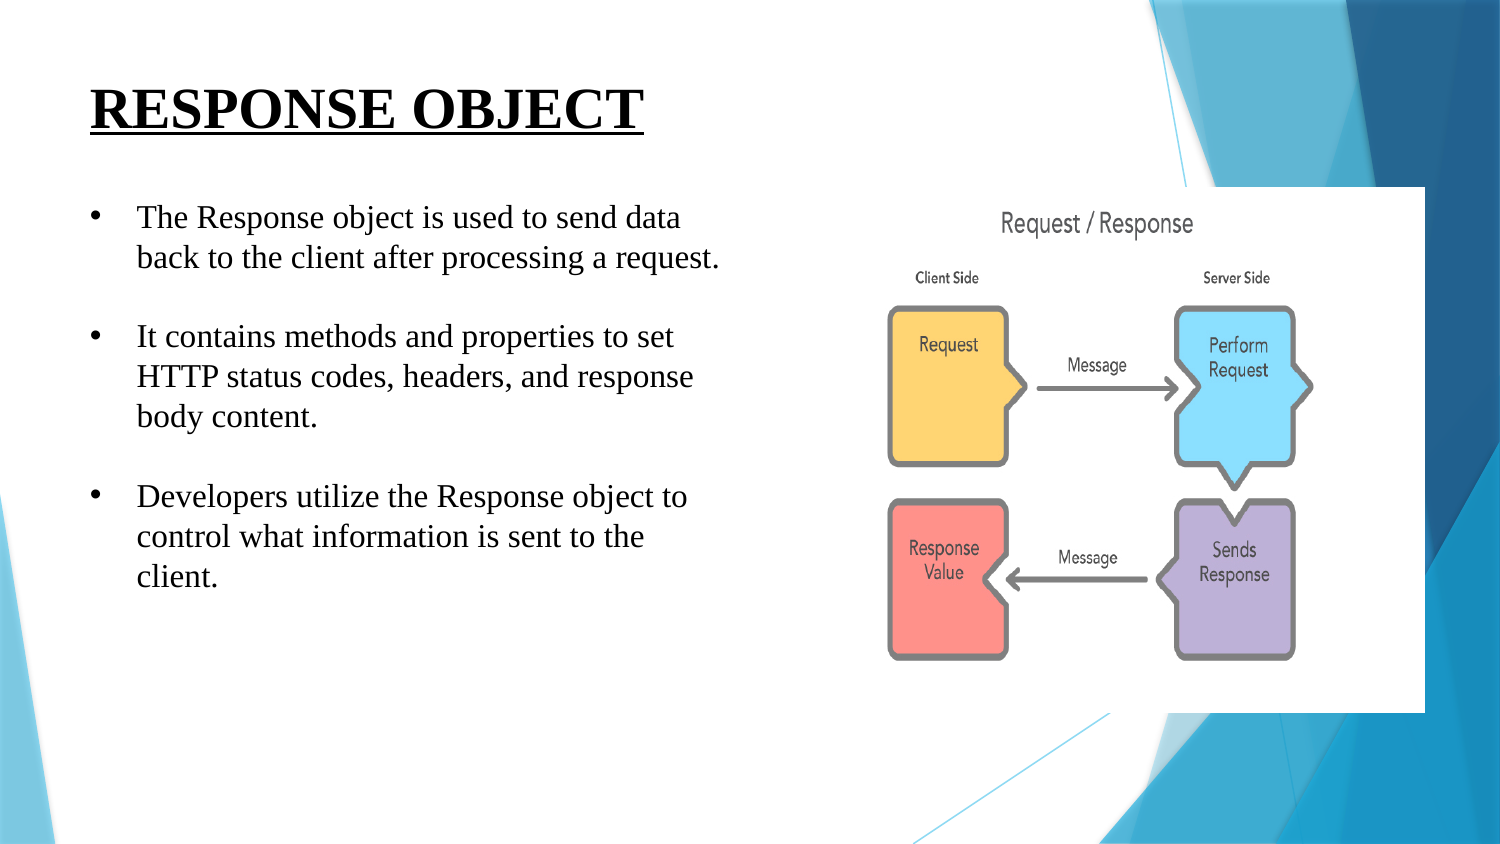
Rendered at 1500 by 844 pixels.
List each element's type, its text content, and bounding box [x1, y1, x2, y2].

picture [749, 186, 1426, 713]
text_box The Response object is used to send data back to the client after processing a request. It contains methods and properties to set HTTP status codes, headers, and response body content. Developers utilize the Response object to control what information is sent to the client. [74, 187, 748, 713]
text_box RESPONSE OBJECT [74, 37, 1425, 173]
